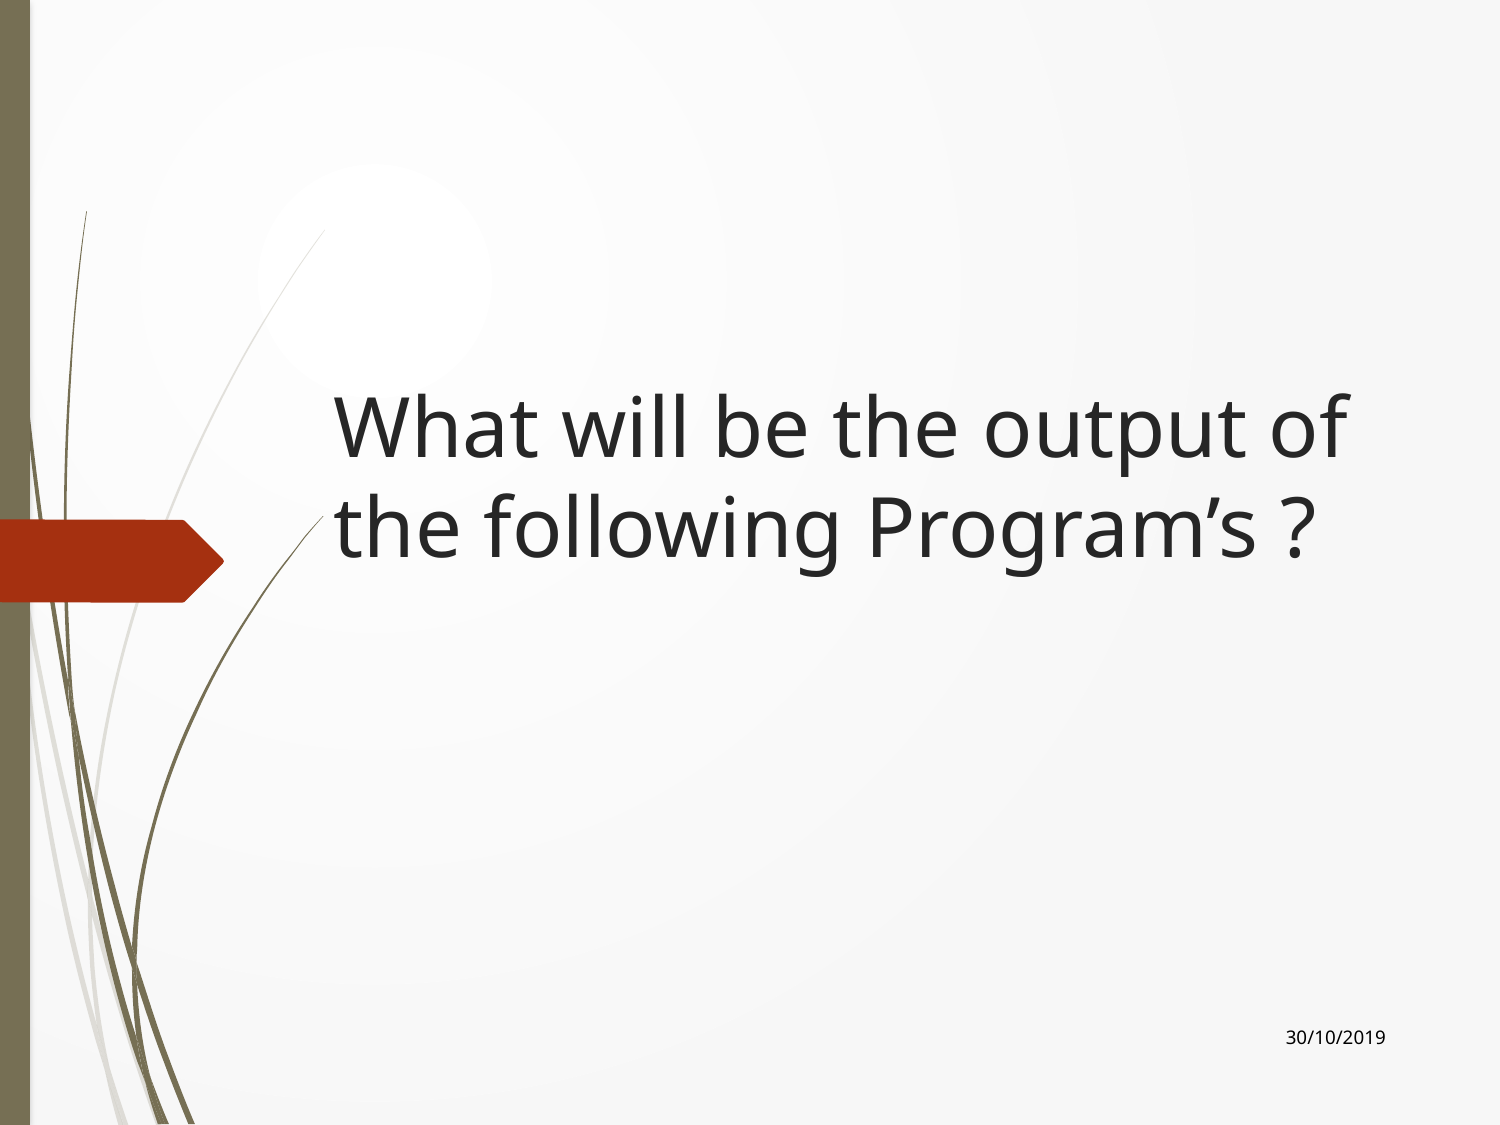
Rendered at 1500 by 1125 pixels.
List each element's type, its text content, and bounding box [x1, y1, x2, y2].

title What will be the output of the following Program’s ? [318, 340, 1400, 582]
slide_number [1189, 1006, 1401, 1068]
